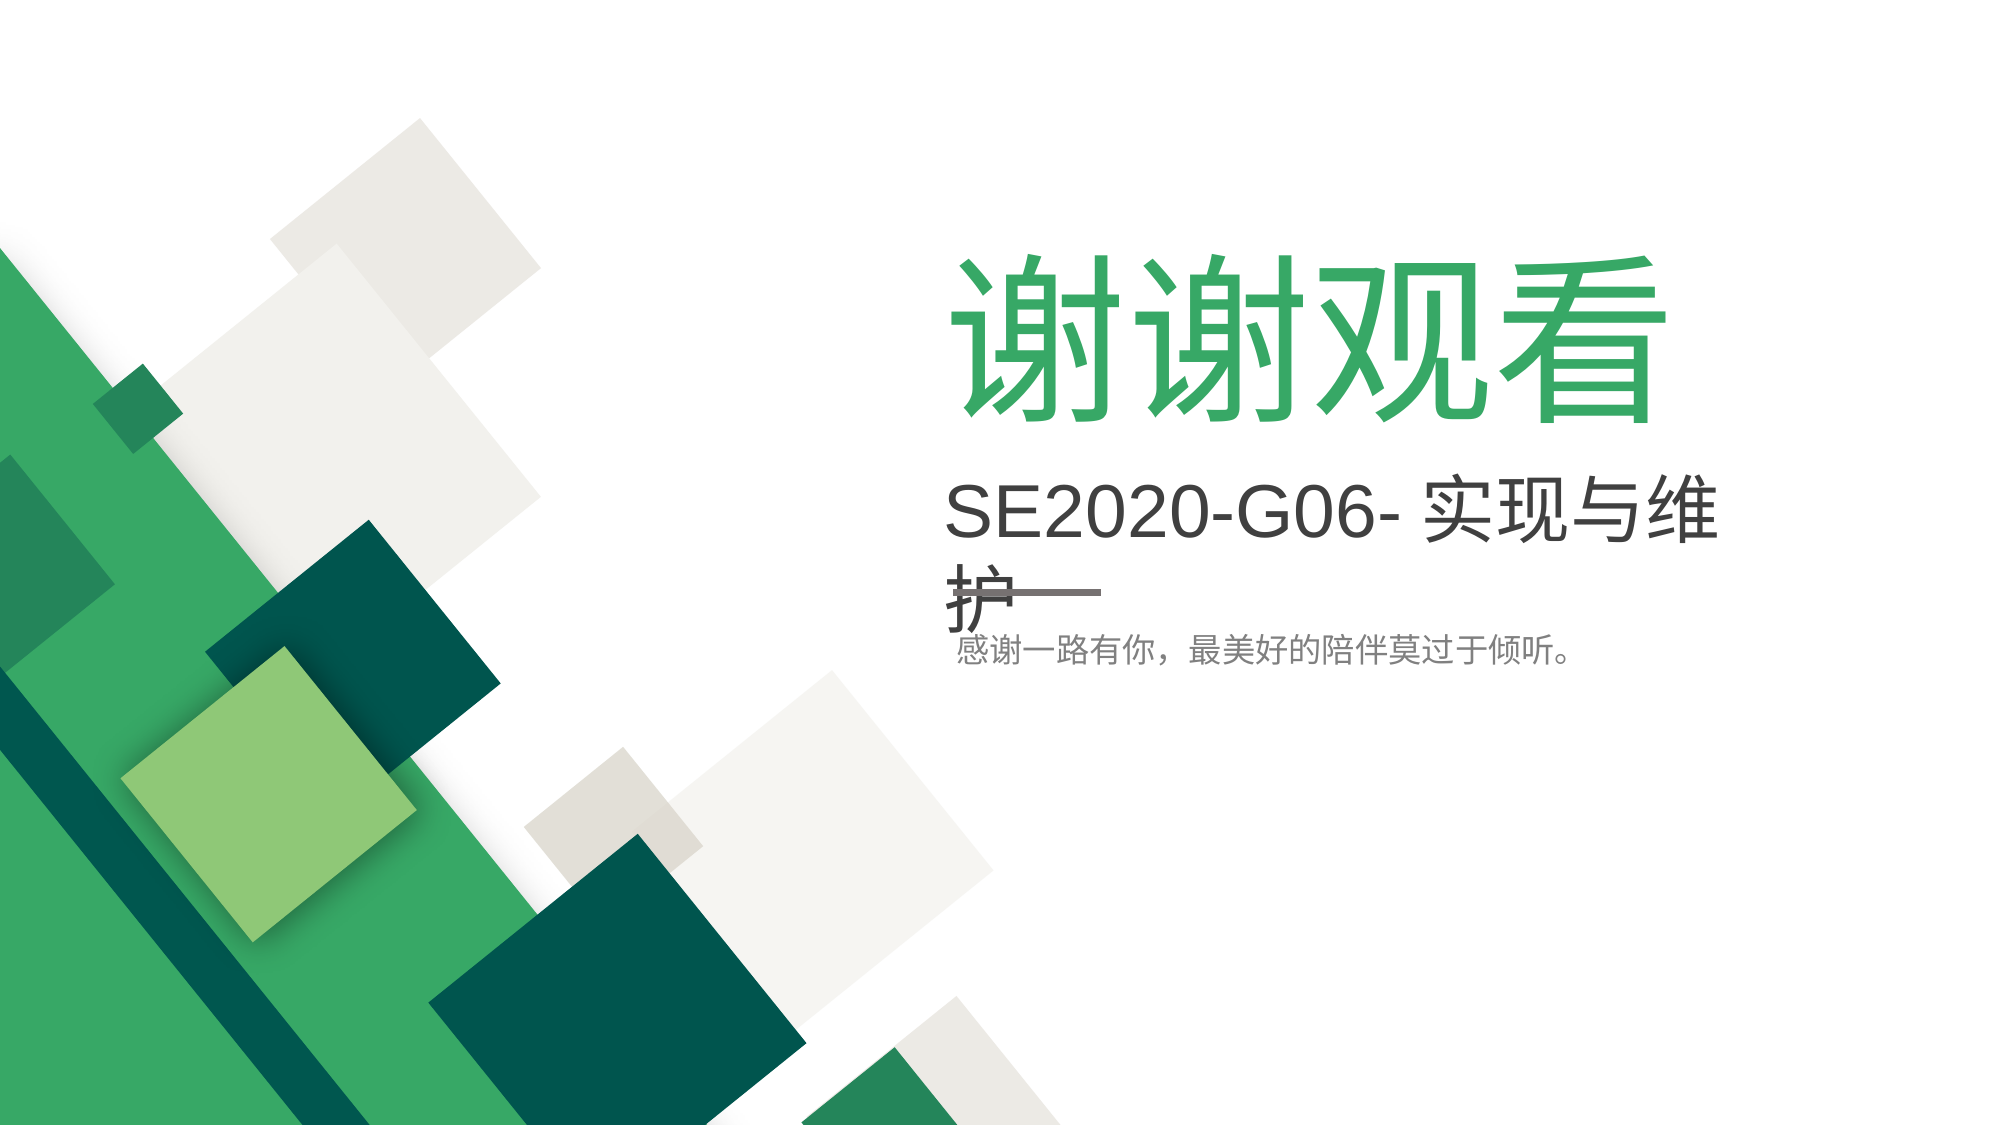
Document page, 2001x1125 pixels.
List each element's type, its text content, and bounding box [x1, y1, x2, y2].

text_box 谢谢观看 [929, 217, 1808, 453]
text_box 感谢一路有你，最美好的陪伴莫过于倾听。 [941, 621, 1808, 677]
text_box SE2020-G06-实现与维护 [929, 455, 1808, 650]
